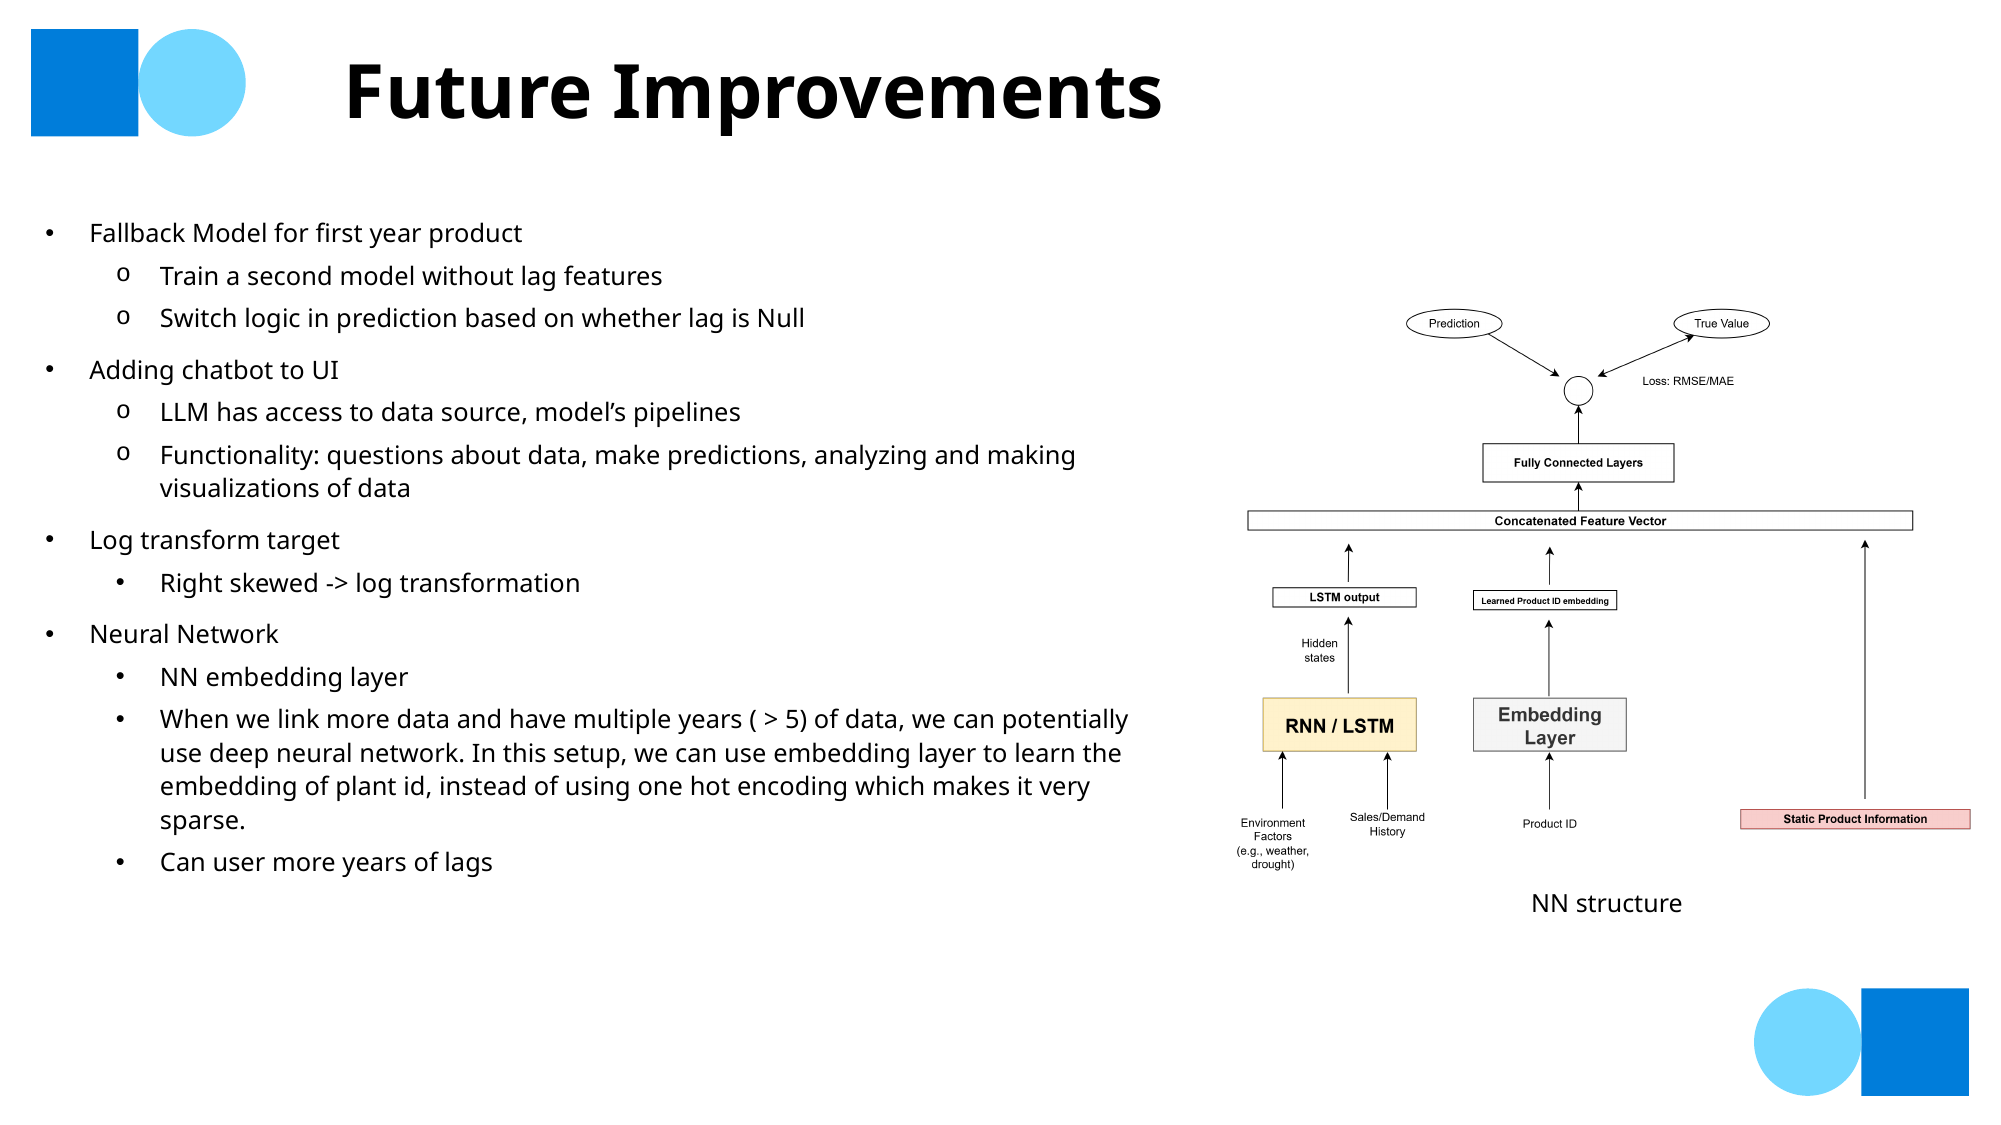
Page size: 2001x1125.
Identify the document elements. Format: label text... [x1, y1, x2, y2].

list Fallback Model for first year product Train a second model without lag features Switch logic in prediction based on whether lag is Null Adding chatbot to UI LLM has access to data source, model’s pipelines Functionality: questions about data, make predictions, analyzing and making visualizations of data Log transform target Right skewed -> log transformation Neural Network NN embedding layer When we link more data and have multiple years ( > 5) of data, we can potentially use deep neural network. In this setup, we can use embedding layer to learn the embedding of plant id, instead of using one hot encoding which makes it very sparse. Can user more years of lags [45, 214, 1171, 881]
title Future Improvements [344, 0, 1469, 134]
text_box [1215, 299, 1980, 926]
